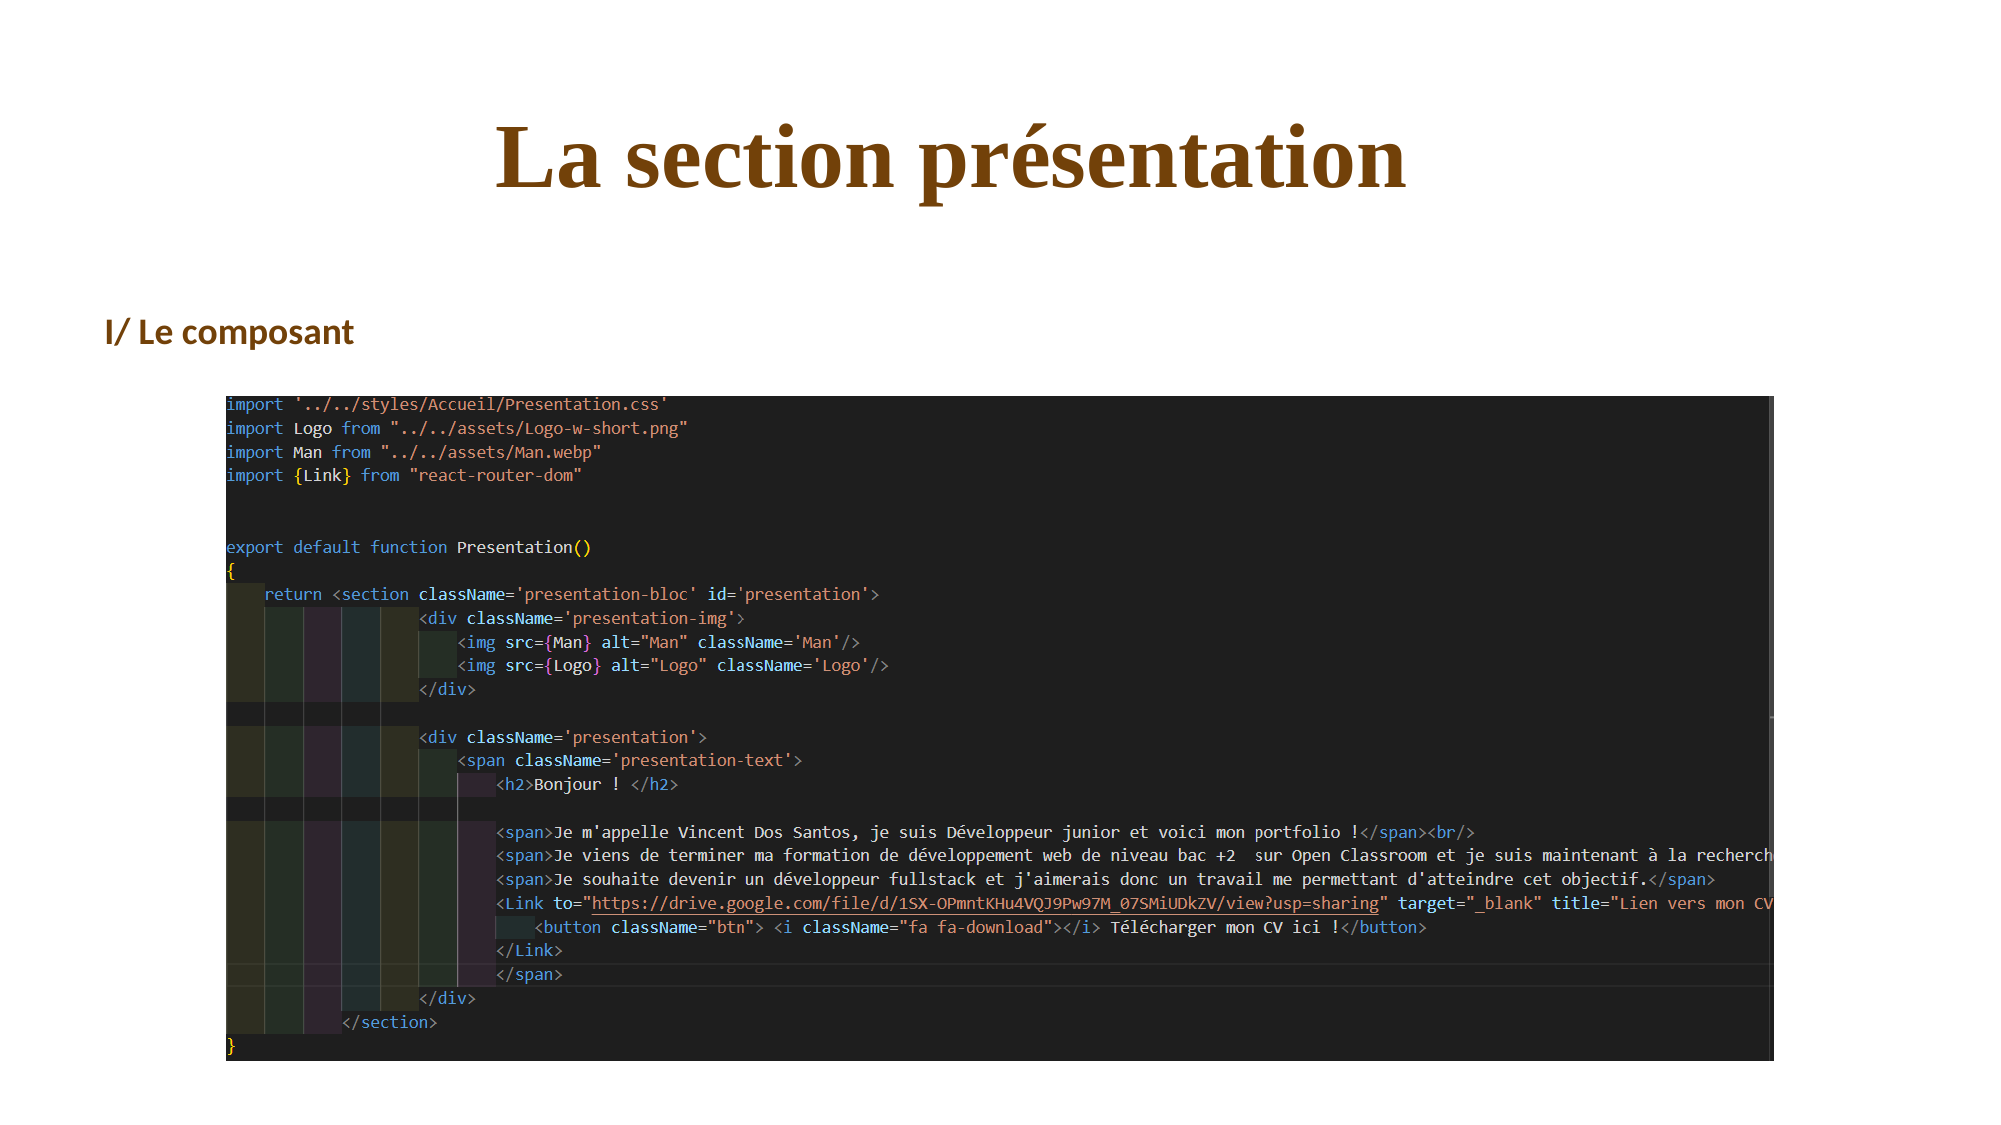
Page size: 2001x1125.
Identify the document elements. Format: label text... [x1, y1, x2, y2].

picture [226, 396, 1774, 1061]
text_box La section présentation [257, 88, 1648, 213]
text_box I/ Le composant [89, 299, 839, 360]
